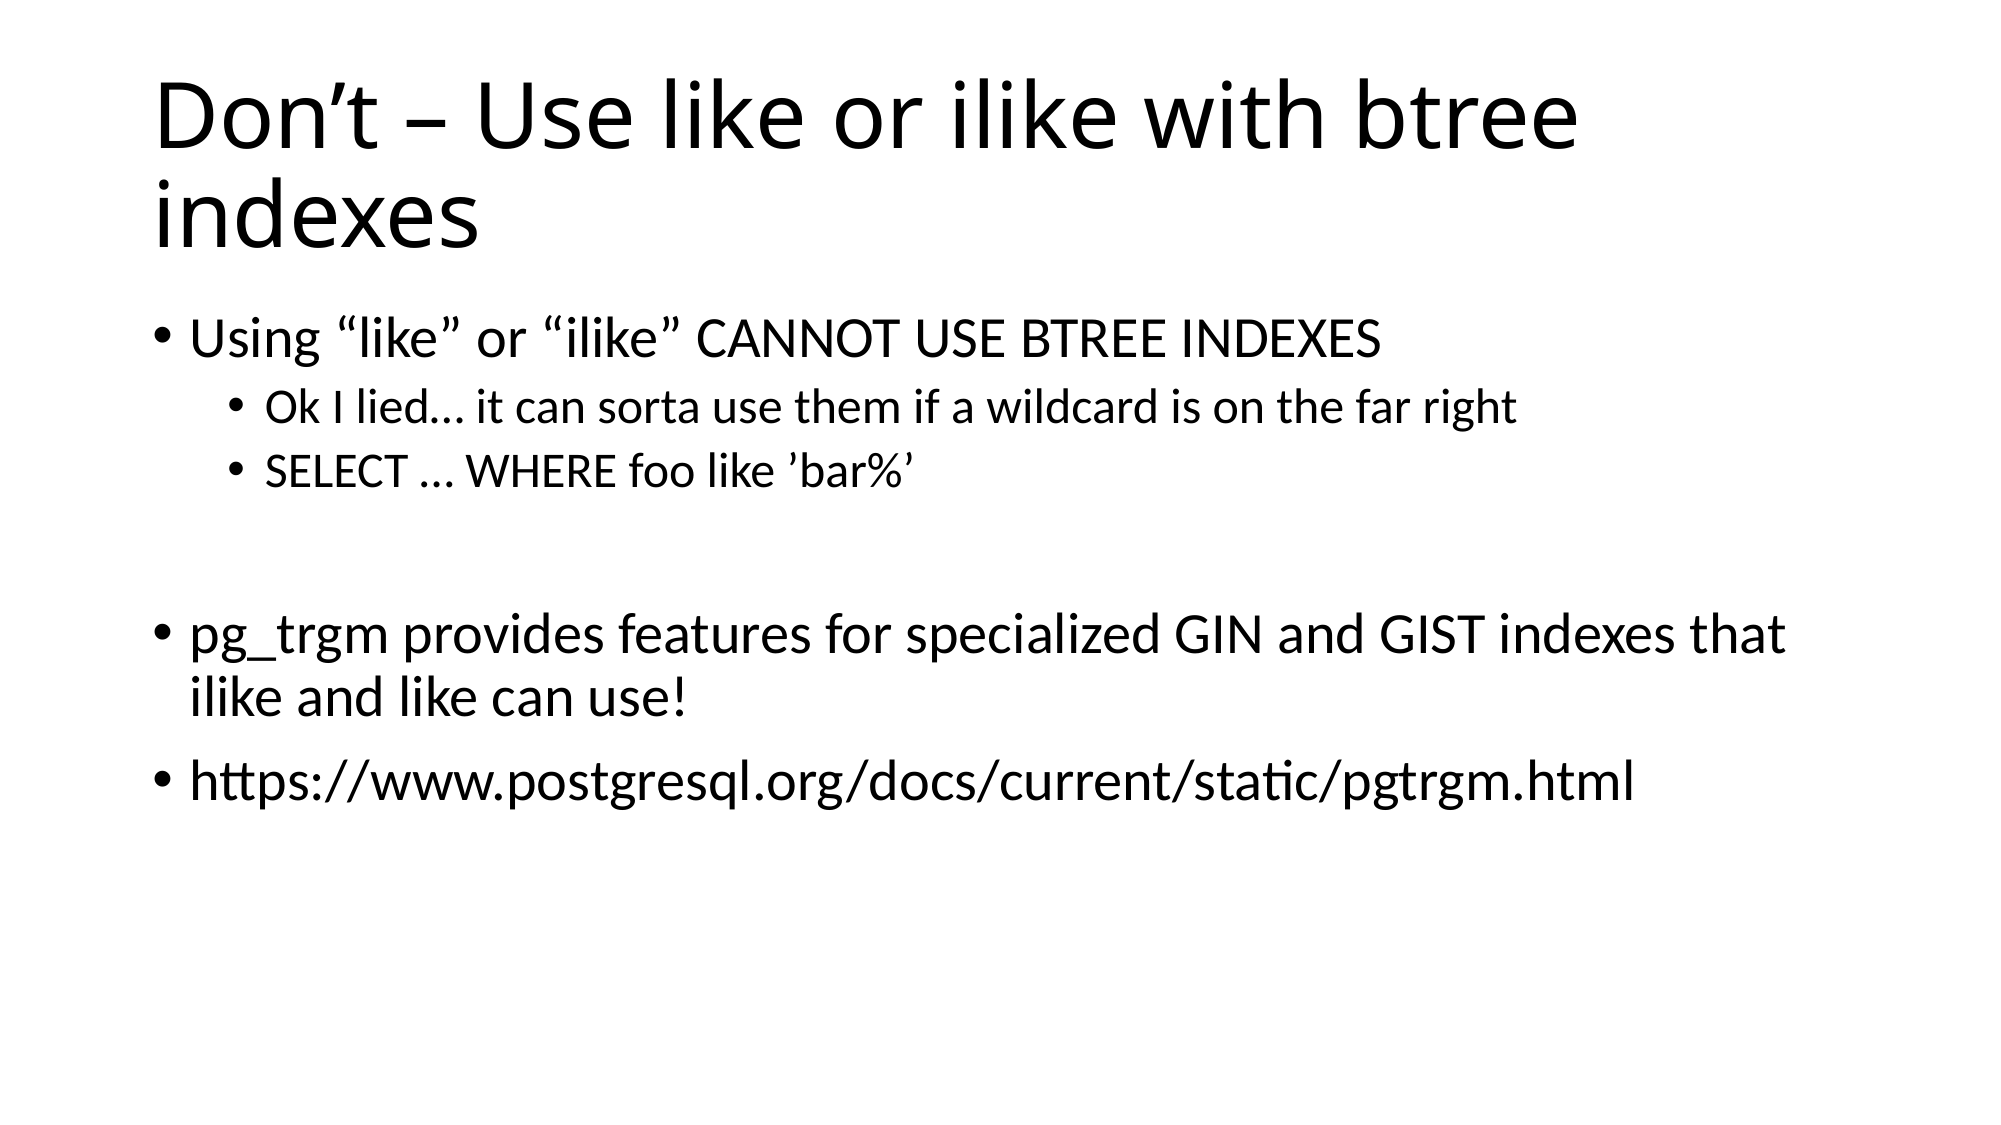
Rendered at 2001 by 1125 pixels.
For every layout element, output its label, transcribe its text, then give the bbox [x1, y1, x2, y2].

title Don’t – Use like or ilike with btree indexes [137, 59, 1863, 278]
list Using “like” or “ilike” CANNOT USE BTREE INDEXES Ok I lied… it can sorta use them if a wildcard is on the far right SELECT … WHERE foo like ’bar%’ pg_trgm provides features for specialized GIN and GIST indexes that ilike and like can use! https://www.postgresql.org/docs/current/static/pgtrgm.html [137, 299, 1863, 1014]
